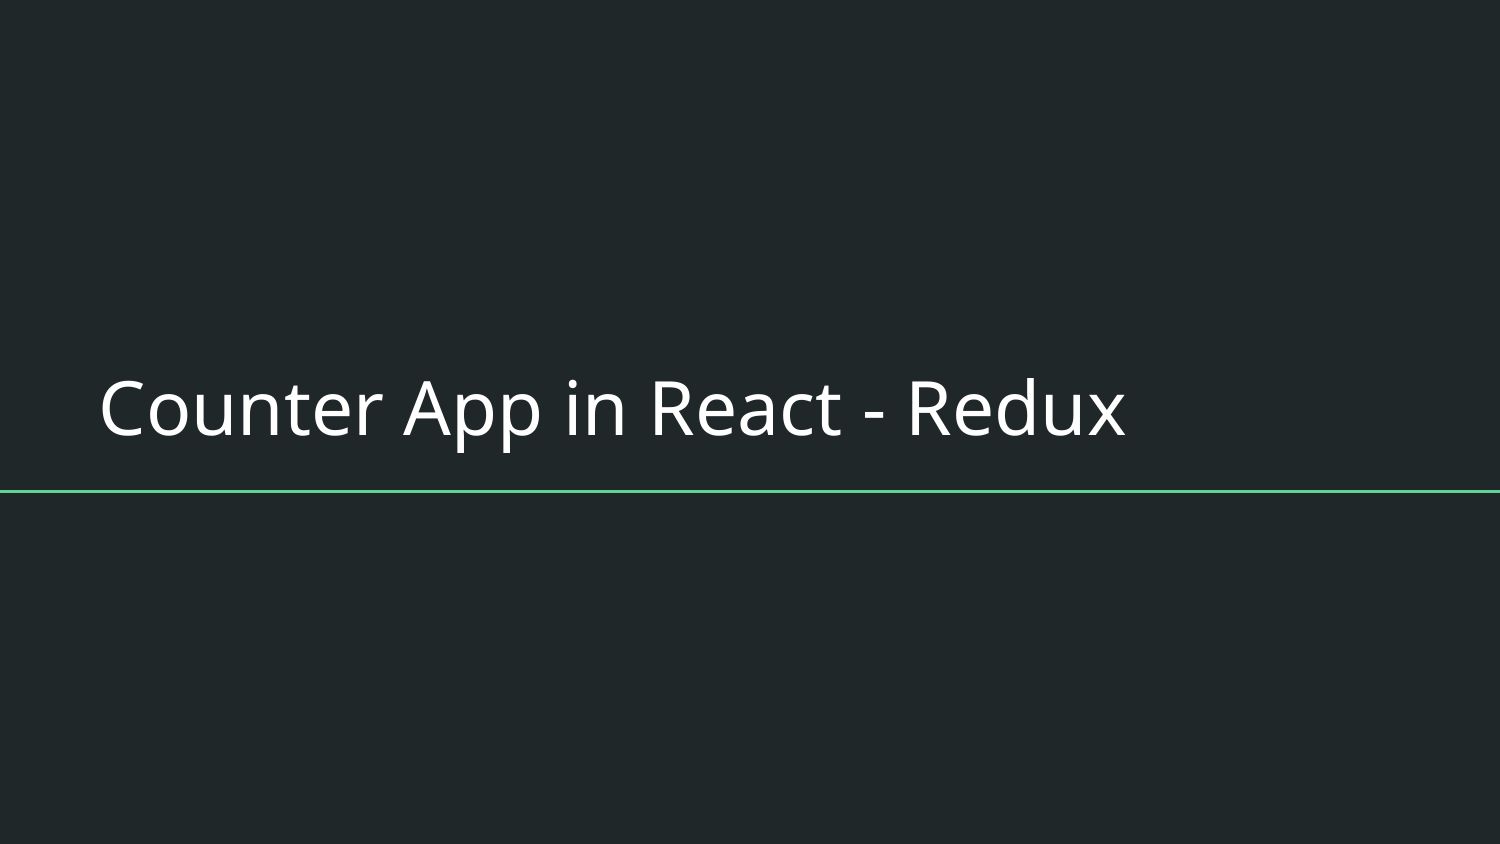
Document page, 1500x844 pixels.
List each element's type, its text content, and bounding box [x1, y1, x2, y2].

title Counter App in React - Redux [83, 337, 1417, 466]
